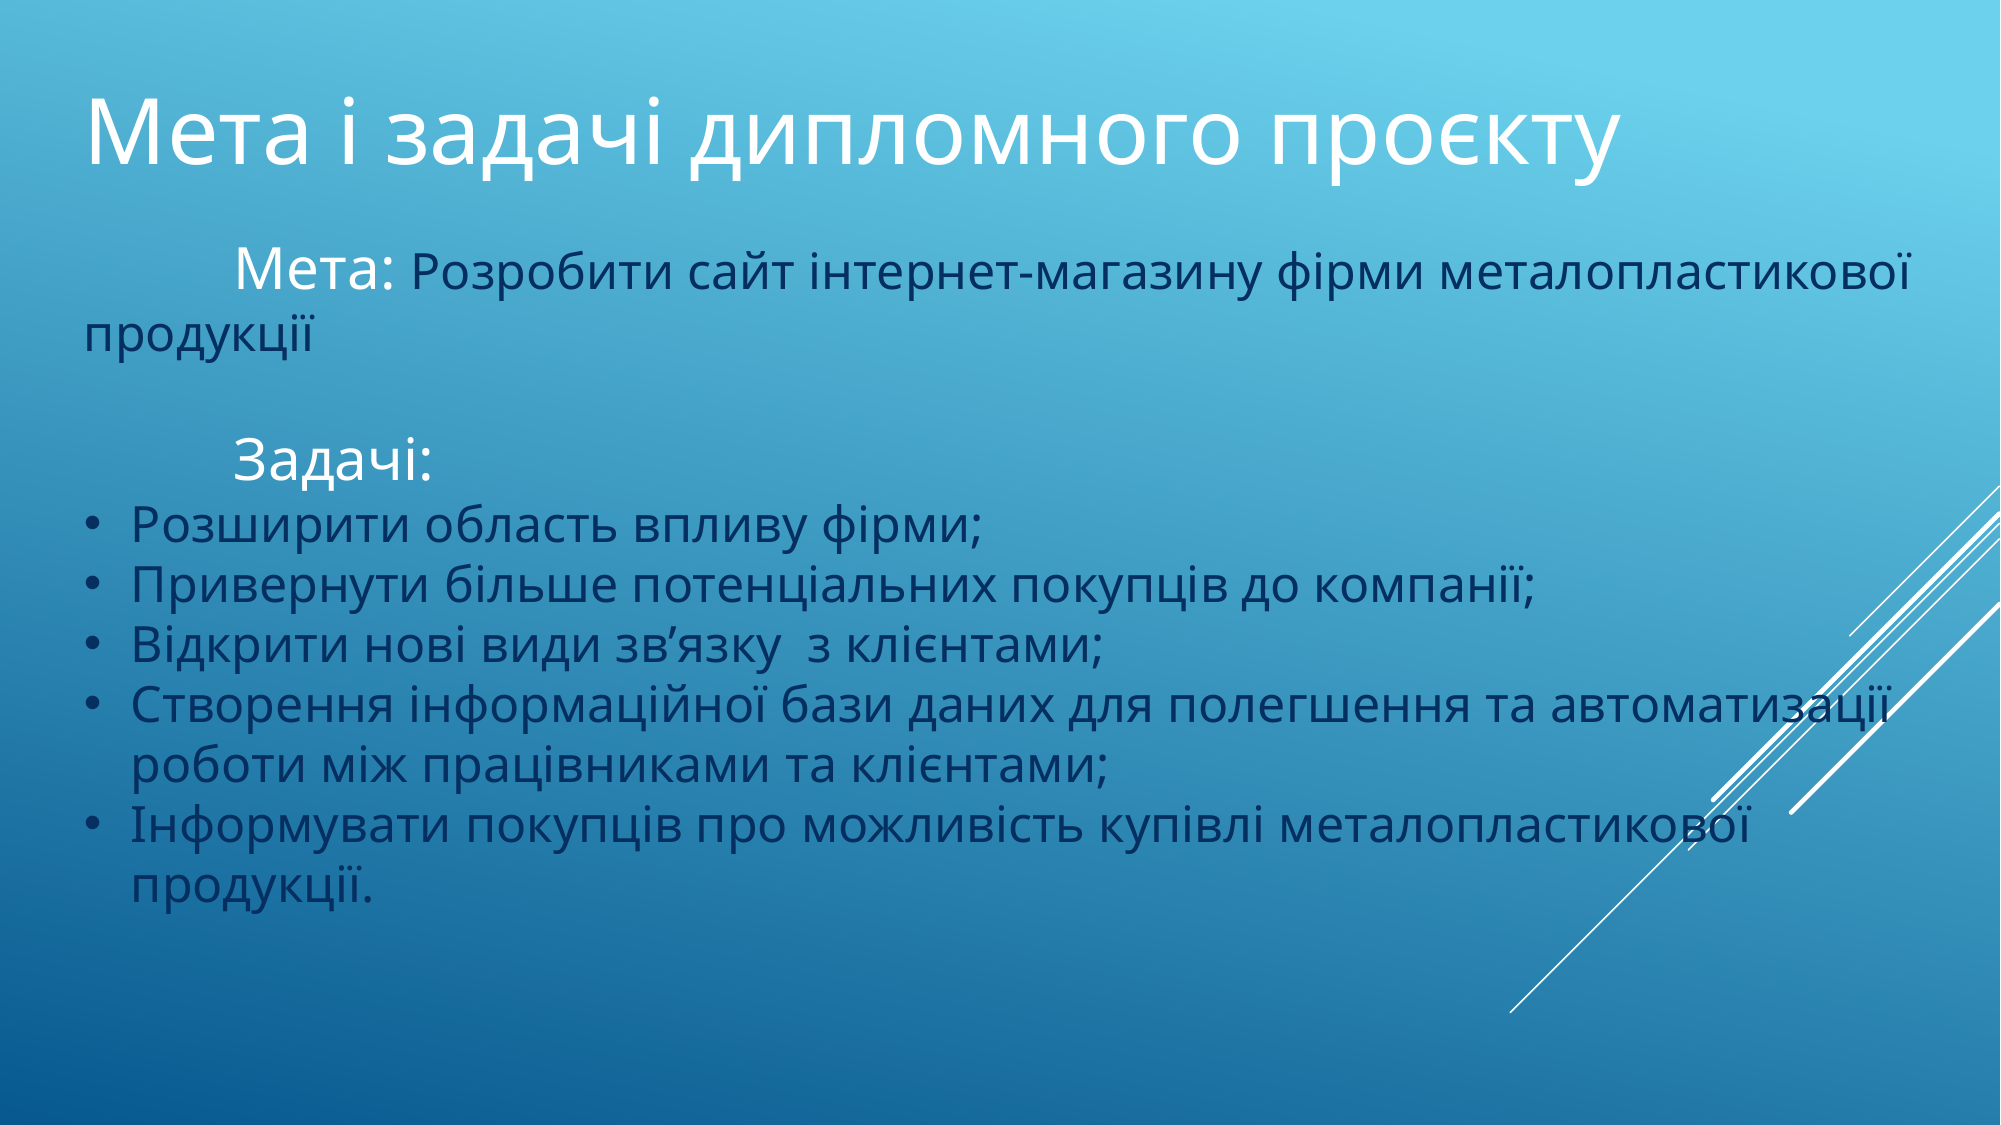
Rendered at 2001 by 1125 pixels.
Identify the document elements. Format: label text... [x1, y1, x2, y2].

text_box Мета: Розробити сайт інтернет-магазину фірми металопластикової продукції [69, 224, 1942, 414]
text_box Мета і задачі дипломного проєкту [69, 65, 1955, 191]
text_box Задачі: Розширити область впливу фірми; Привернути більше потенціальних покупців до компанії; Відкрити нові види зв’язку з клієнтами; Створення інформаційної бази даних для полегшення та автоматизації роботи між працівниками та клієнтами; Інформувати покупців про можливість купівлі металопластикової продукції. [69, 414, 1948, 965]
